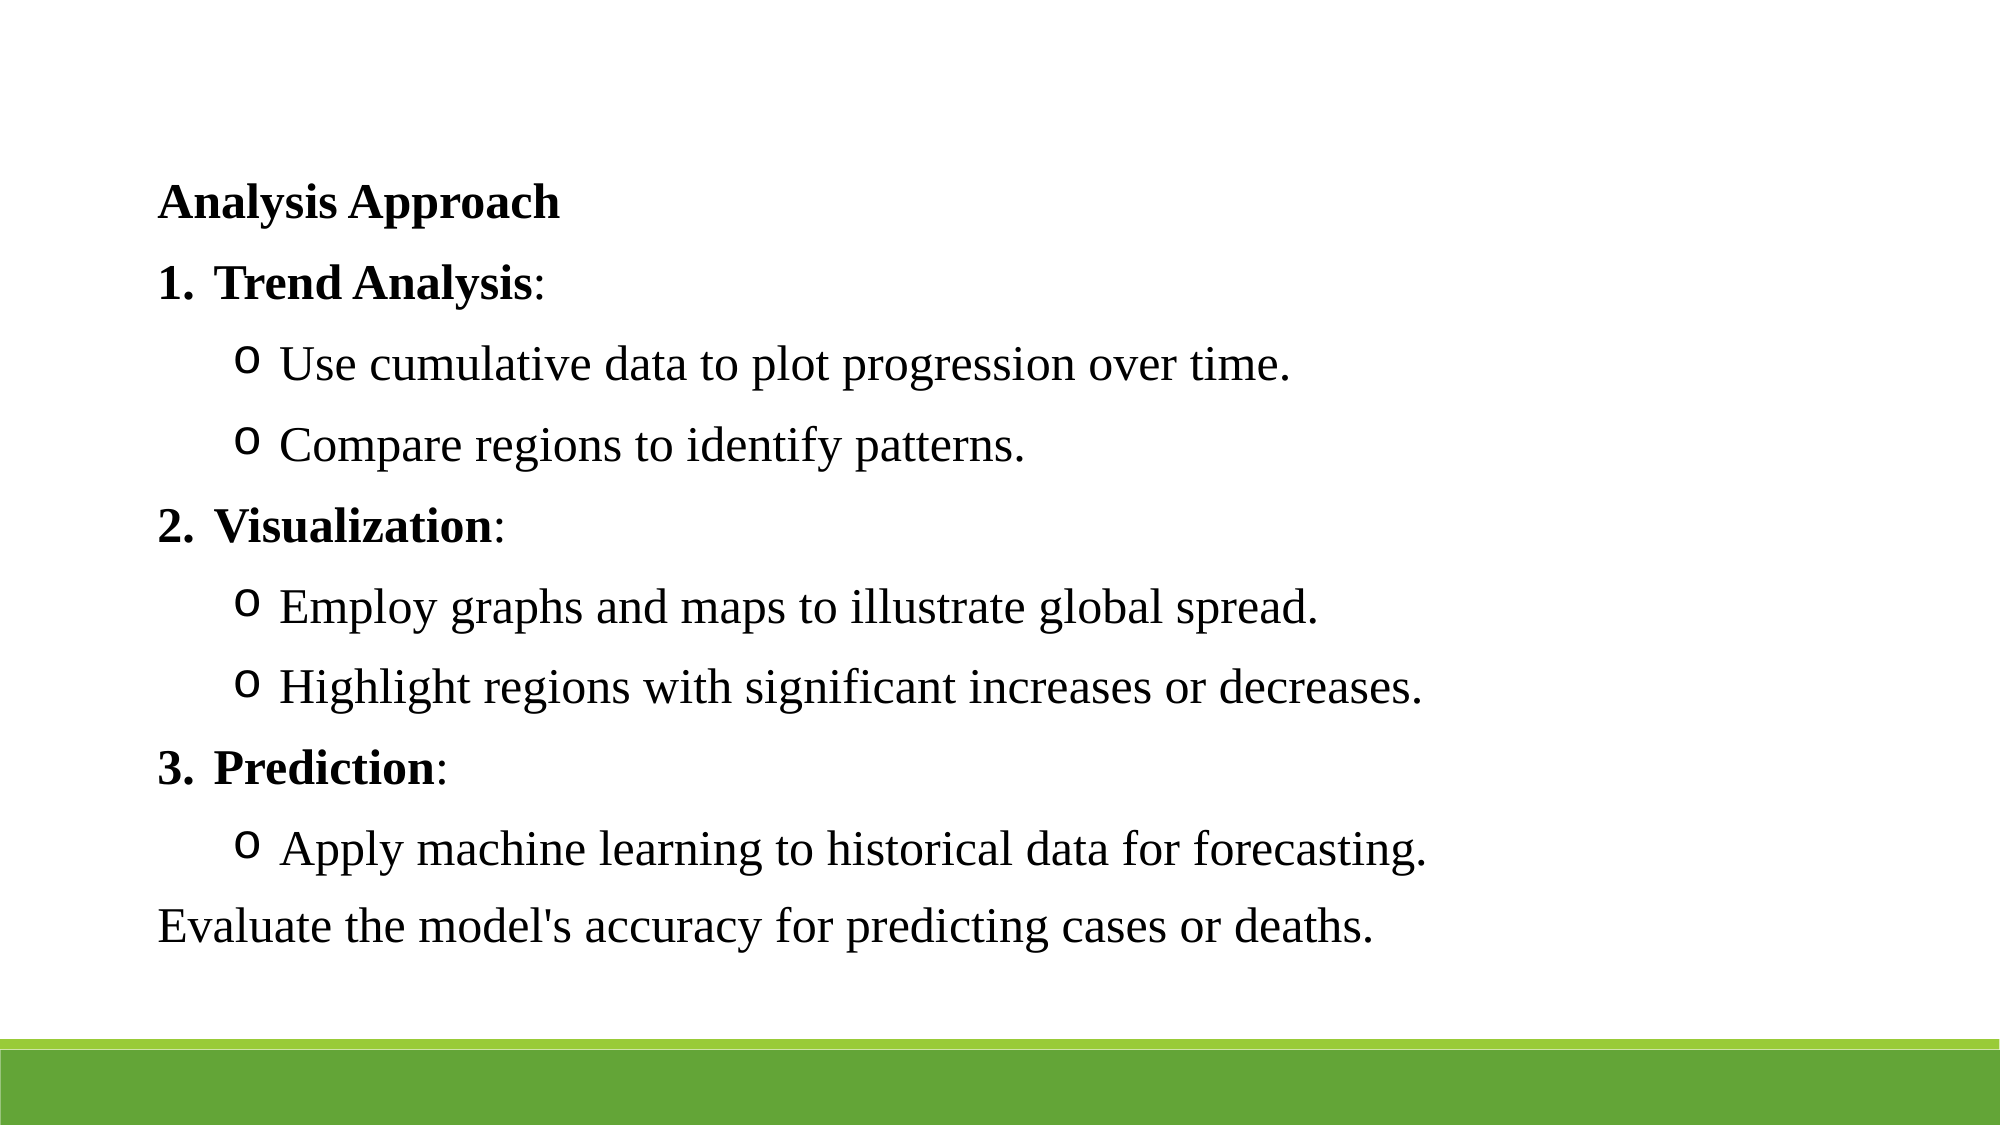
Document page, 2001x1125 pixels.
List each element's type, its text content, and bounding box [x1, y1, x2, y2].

text_box Analysis Approach Trend Analysis: Use cumulative data to plot progression over time. Compare regions to identify patterns. Visualization: Employ graphs and maps to illustrate global spread. Highlight regions with significant increases or decreases. Prediction: Apply machine learning to historical data for forecasting. Evaluate the model's accuracy for predicting cases or deaths. [142, 157, 1958, 960]
